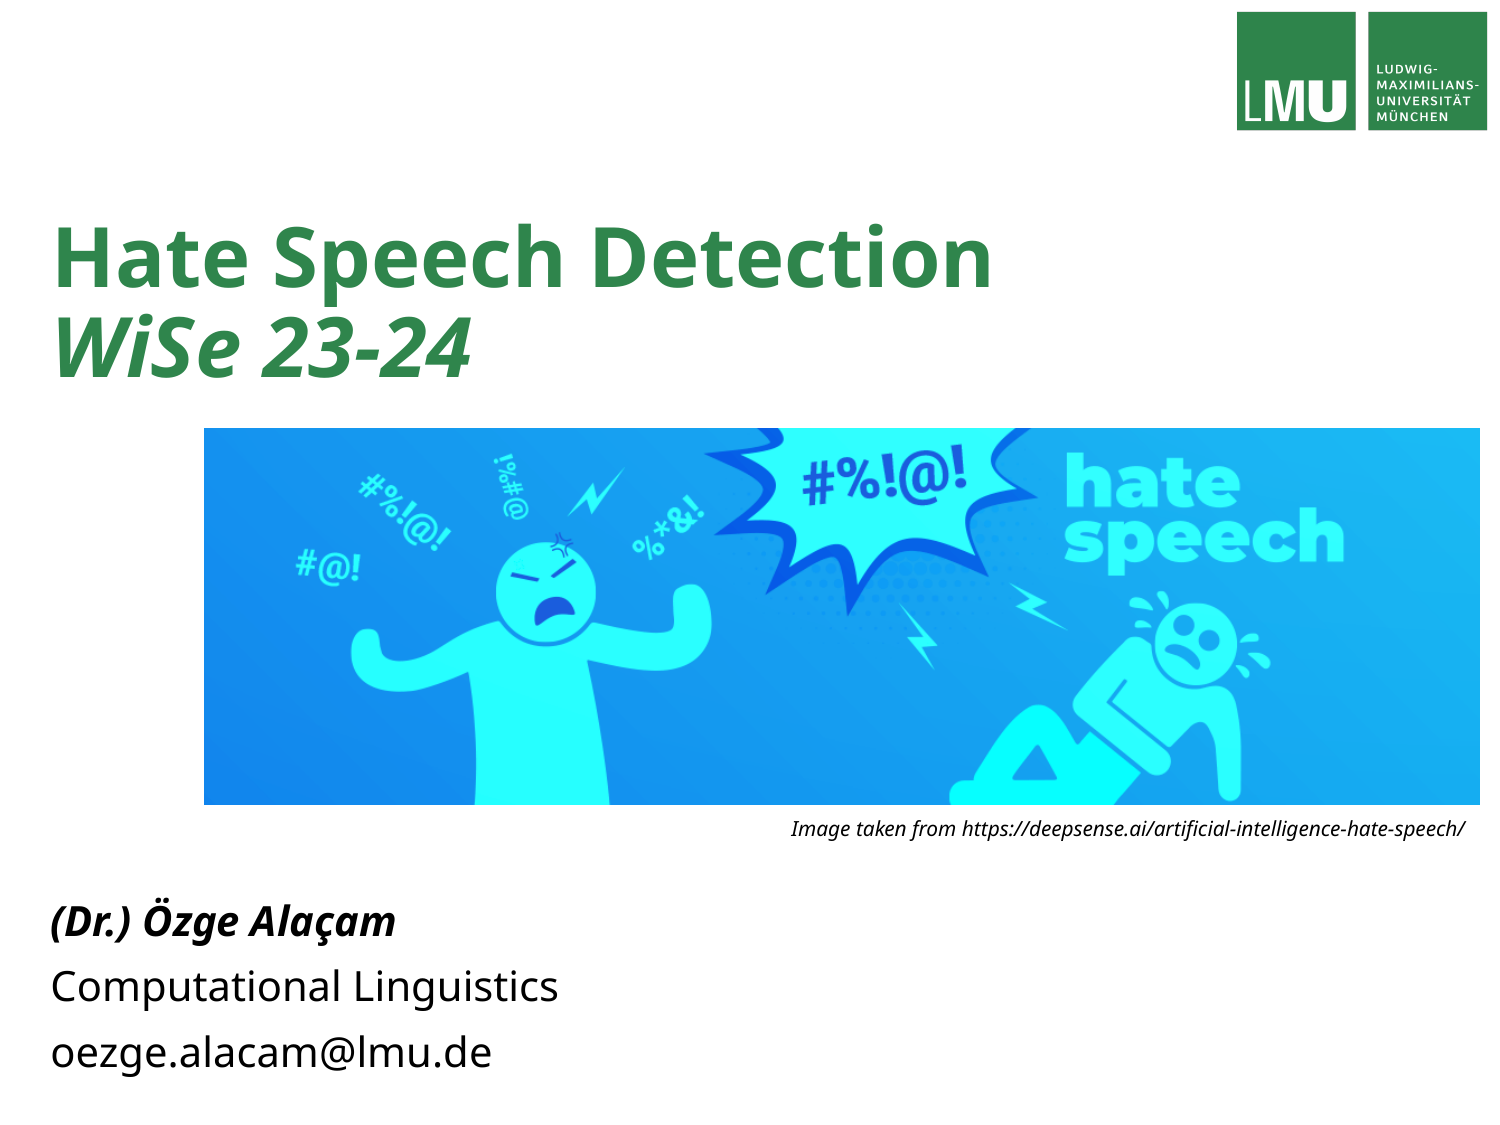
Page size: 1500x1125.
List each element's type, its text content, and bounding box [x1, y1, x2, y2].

subtitle (Dr.) Özge Alaçam Computational Linguistics oezge.alacam@lmu.de [35, 854, 1016, 1084]
picture [203, 428, 1480, 806]
text_box Image taken from https://deepsense.ai/artificial-intelligence-hate-speech/ [776, 807, 1480, 848]
title Hate Speech Detection WiSe 23-24 [36, 208, 1294, 808]
picture [1224, 0, 1500, 143]
